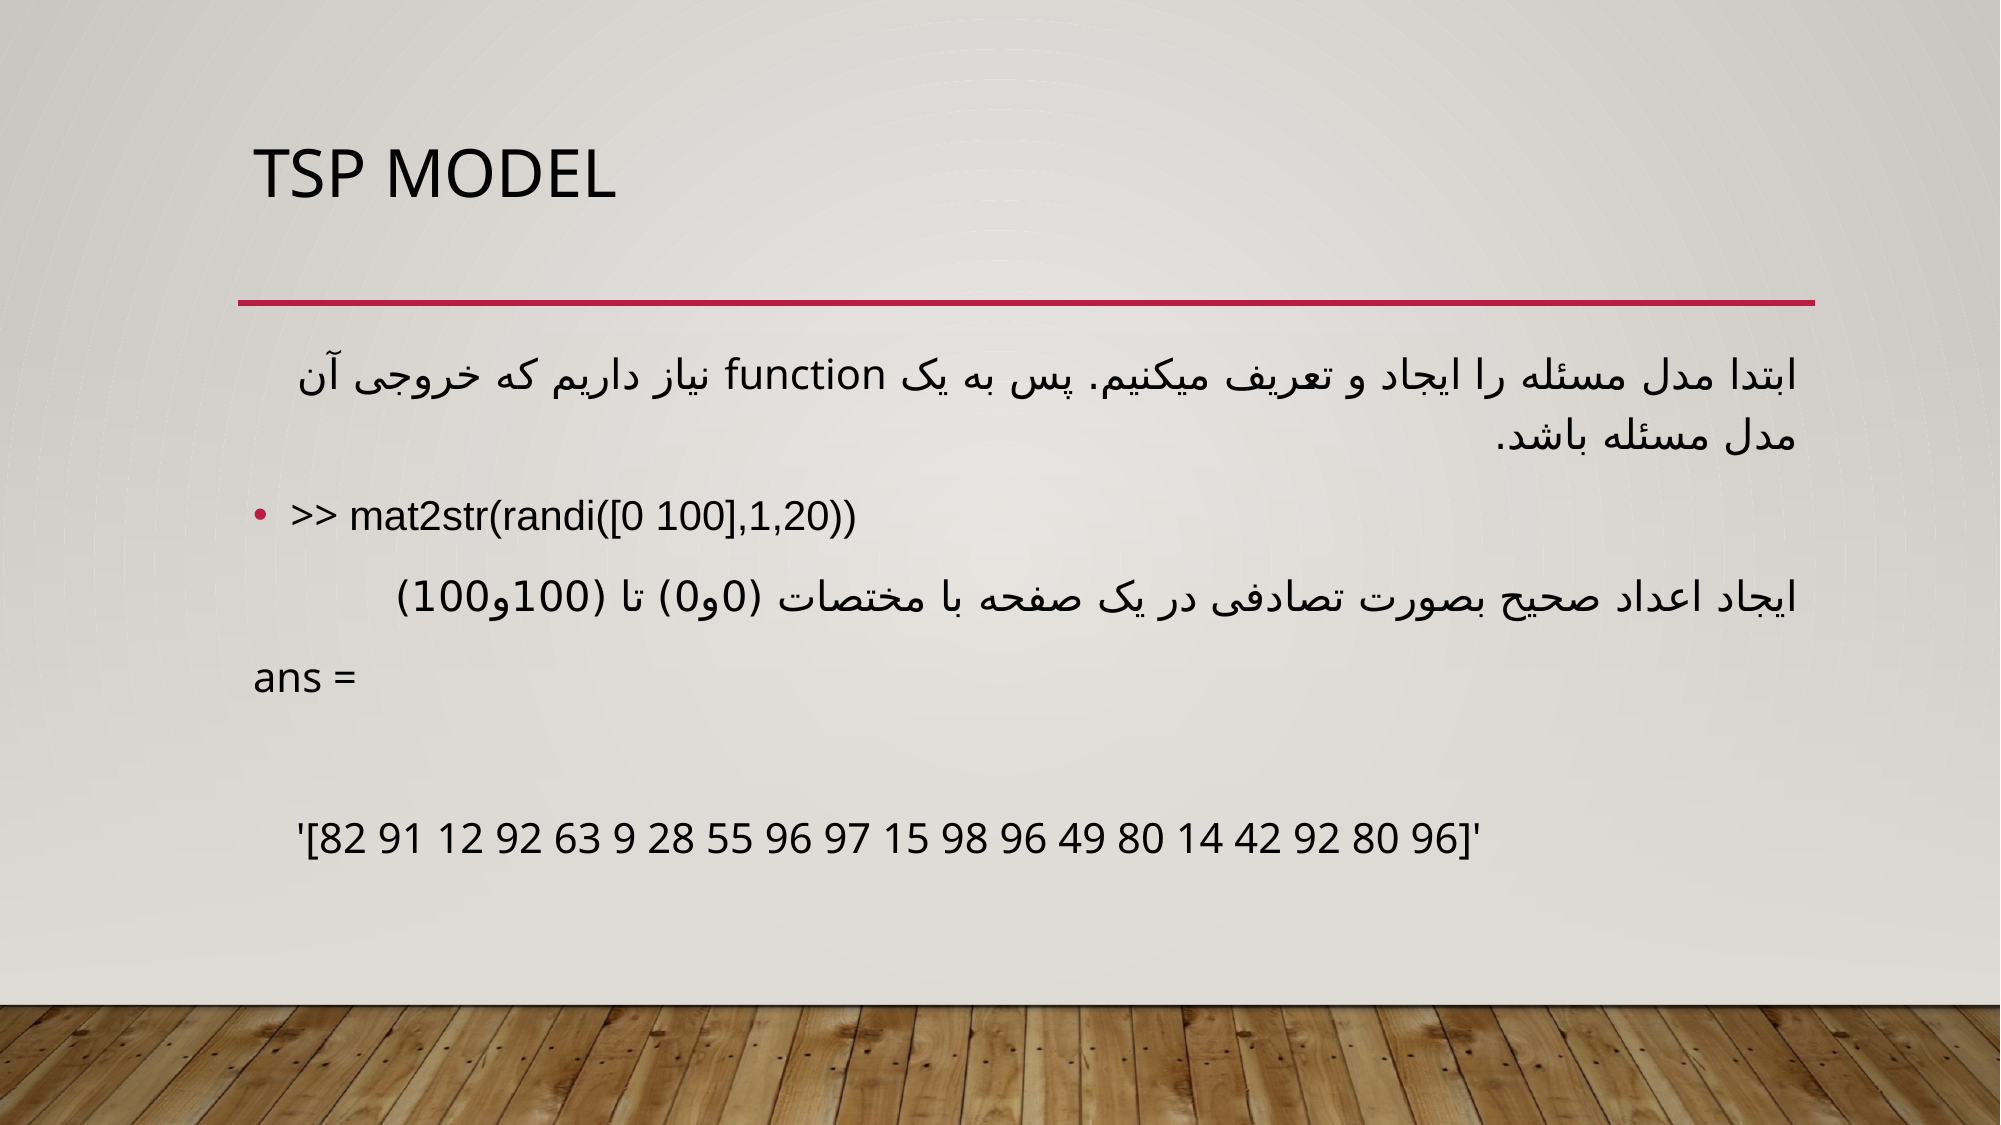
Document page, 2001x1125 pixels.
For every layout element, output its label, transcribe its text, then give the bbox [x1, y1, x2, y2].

title TSP Model [238, 131, 1814, 305]
picture [0, 1005, 2000, 1125]
list ابتدا مدل مسئله را ایجاد و تعریف میکنیم. پس به یک function نیاز داریم که خروجی آن مدل مسئله باشد. >> mat2str(randi([0 100],1,20)) ایجاد اعداد صحیح بصورت تصادفی در یک صفحه با مختصات (0و0) تا (100و100) ans = '[82 91 12 92 63 9 28 55 96 97 15 98 96 49 80 14 42 92 80 96]' [238, 330, 1814, 897]
